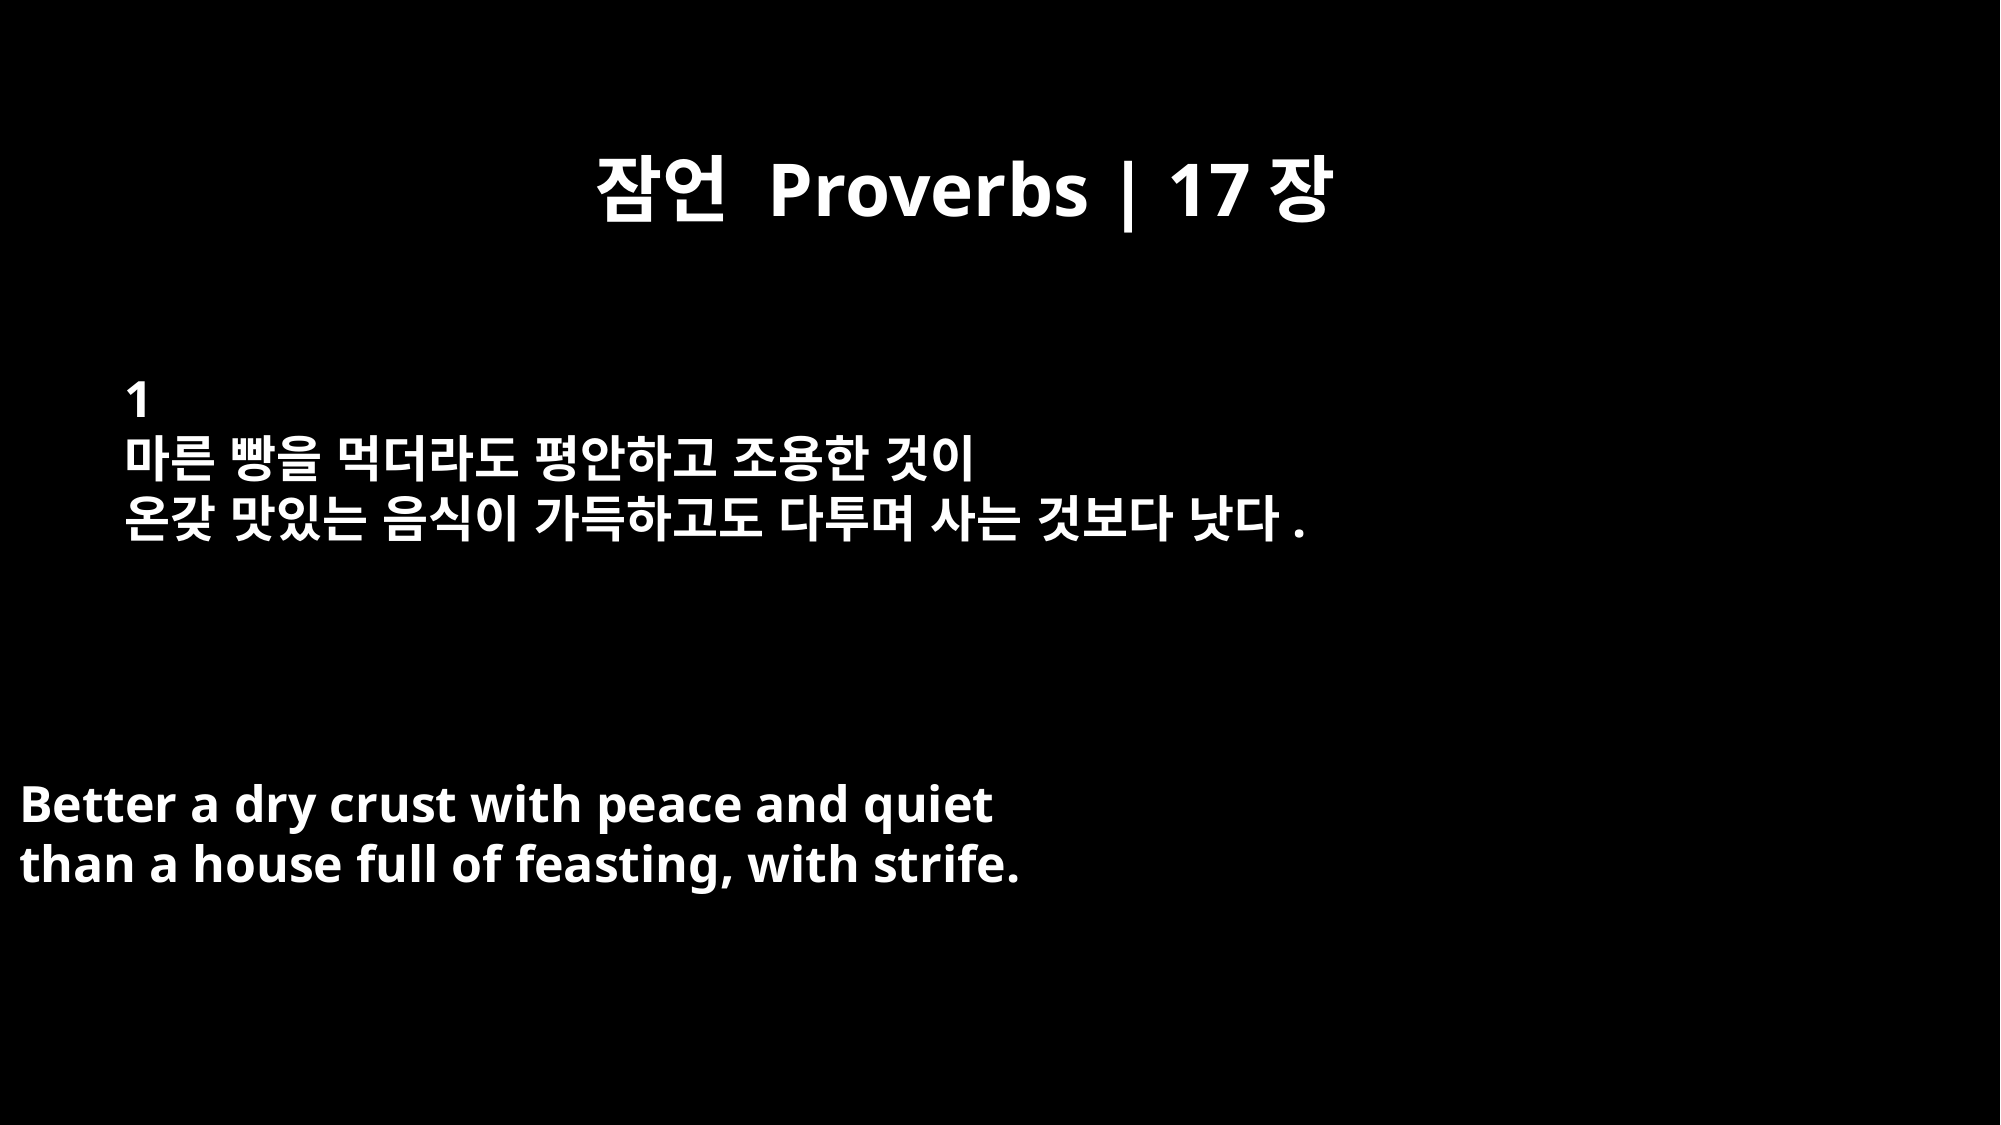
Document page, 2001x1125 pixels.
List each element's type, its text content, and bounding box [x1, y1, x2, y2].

text_box 잠언 Proverbs | 17장 [580, 136, 1352, 239]
text_box Better a dry crust with peace and quiet than a house full of feasting, with strife. [4, 764, 1036, 900]
text_box ﻿1 마른 빵을 먹더라도 평안하고 조용한 것이 온갖 맛있는 음식이 가득하고도 다투며 사는 것보다 낫다. [110, 359, 1323, 555]
